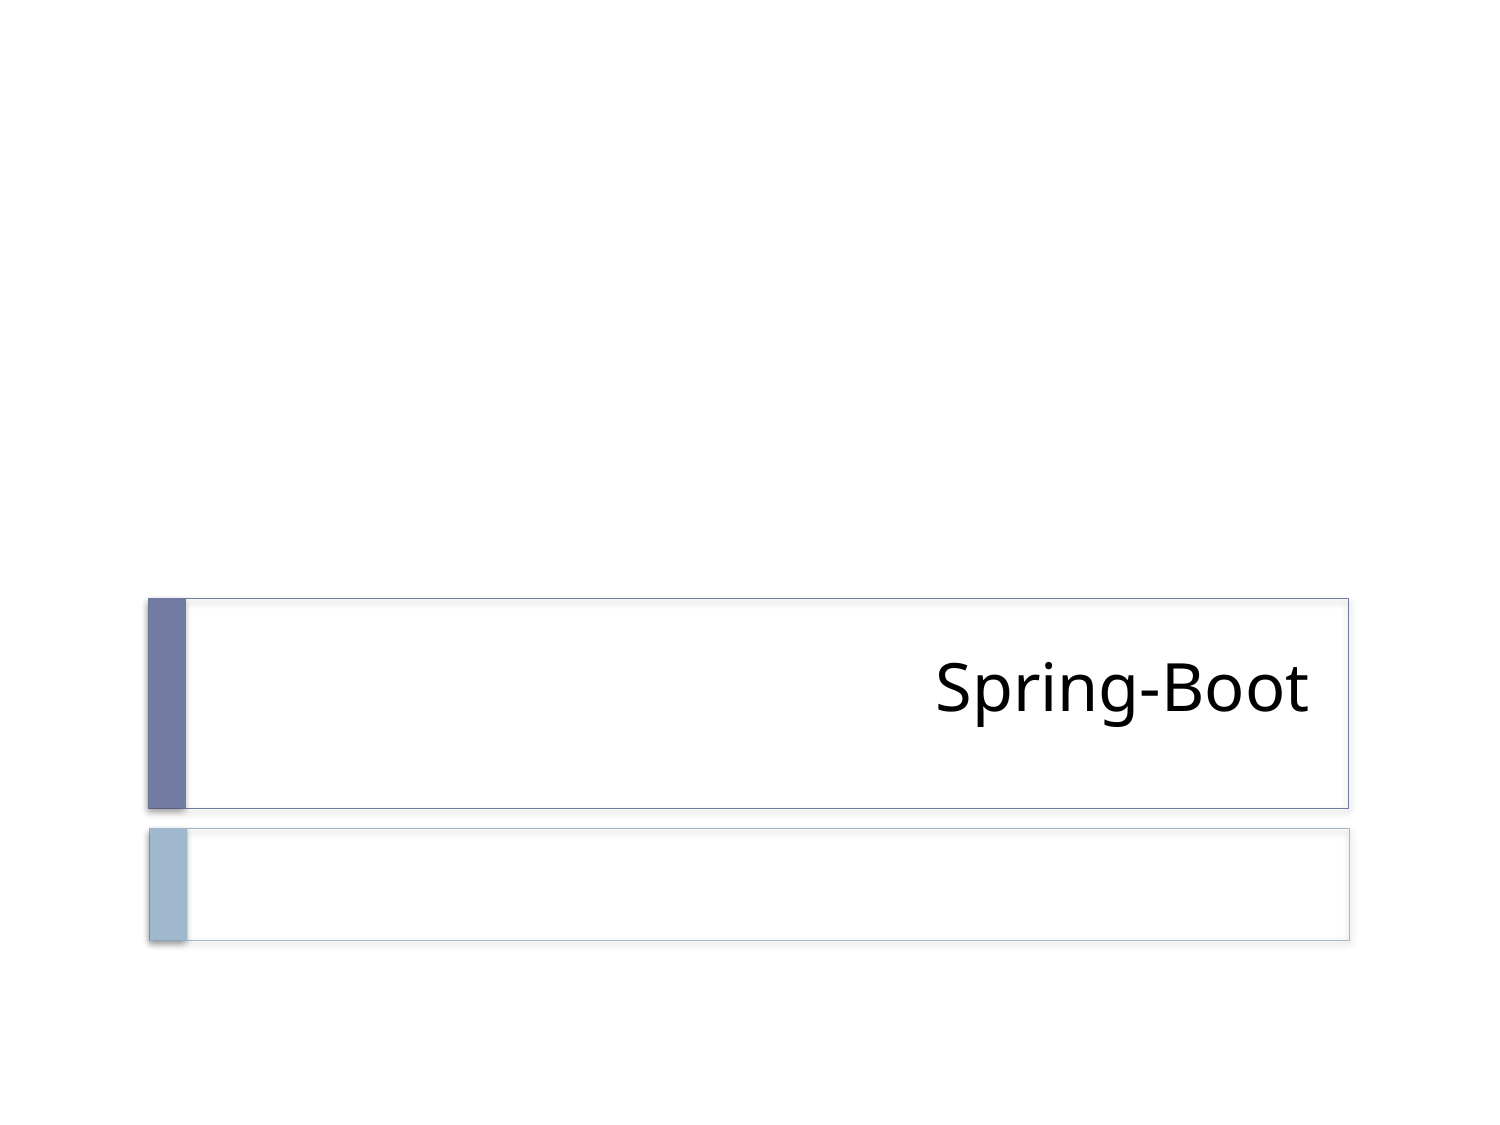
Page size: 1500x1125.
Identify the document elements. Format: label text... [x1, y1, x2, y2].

title Spring-Boot [200, 637, 1325, 800]
